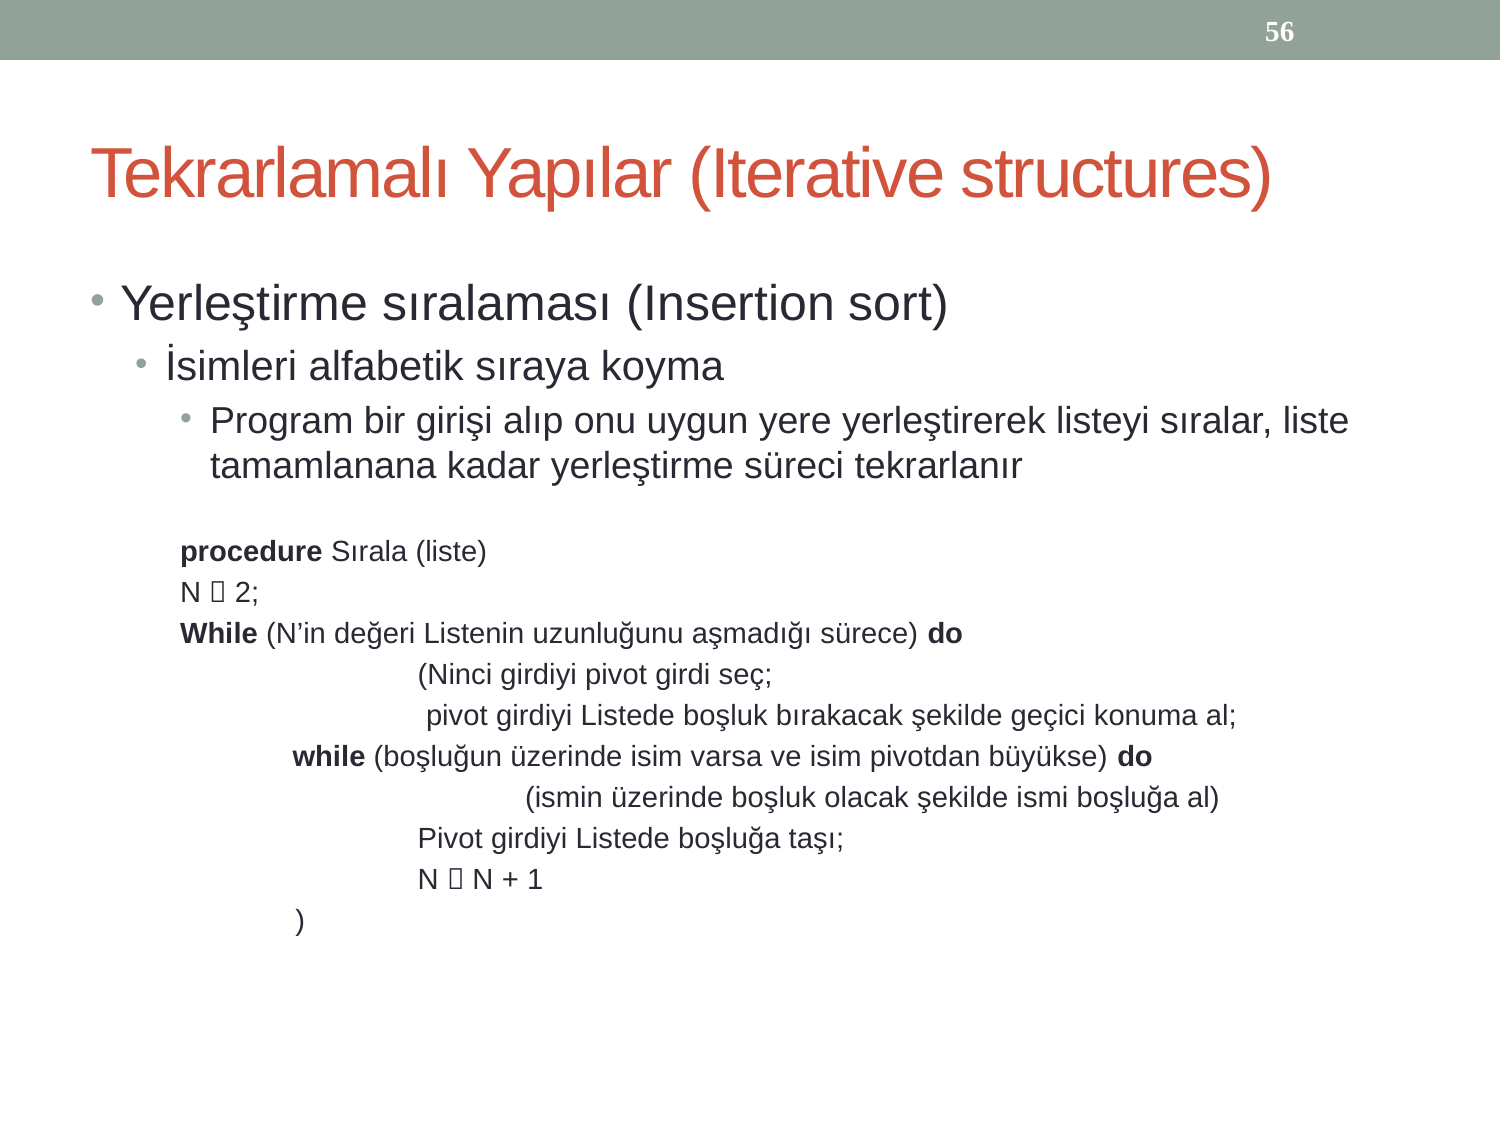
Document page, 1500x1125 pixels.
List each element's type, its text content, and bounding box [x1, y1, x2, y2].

slide_number 56 [1250, 3, 1425, 57]
title Tekrarlamalı Yapılar (Iterative structures) [75, 87, 1425, 250]
list Yerleştirme sıralaması (Insertion sort) İsimleri alfabetik sıraya koyma Program bir girişi alıp onu uygun yere yerleştirerek listeyi sıralar, liste tamamlanana kadar yerleştirme süreci tekrarlanır procedure Sırala (liste) N  2; While (N’in değeri Listenin uzunluğunu aşmadığı sürece) do (Ninci girdiyi pivot girdi seç; pivot girdiyi Listede boşluk bırakacak şekilde geçici konuma al; while (boşluğun üzerinde isim varsa ve isim pivotdan büyükse) do (ismin üzerinde boşluk olacak şekilde ismi boşluğa al) Pivot girdiyi Listede boşluğa taşı; N  N + 1 ) [75, 262, 1425, 1063]
